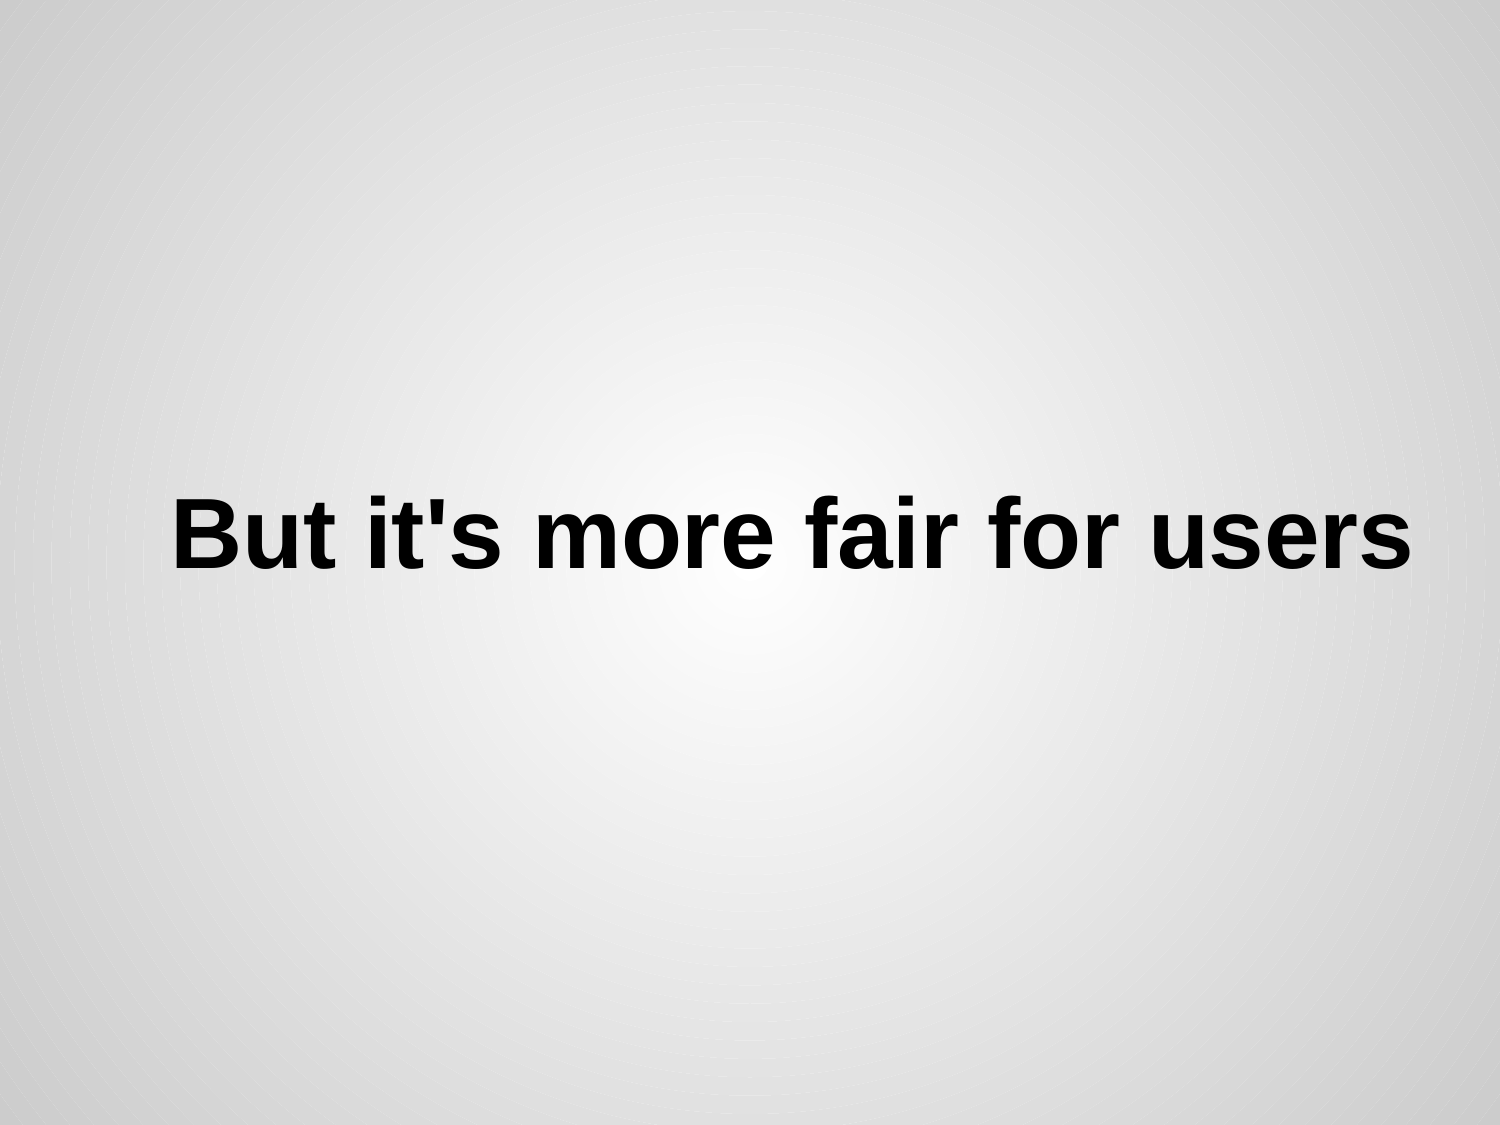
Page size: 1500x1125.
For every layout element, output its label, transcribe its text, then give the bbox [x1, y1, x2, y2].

title But it's more fair for users [16, 385, 1500, 604]
